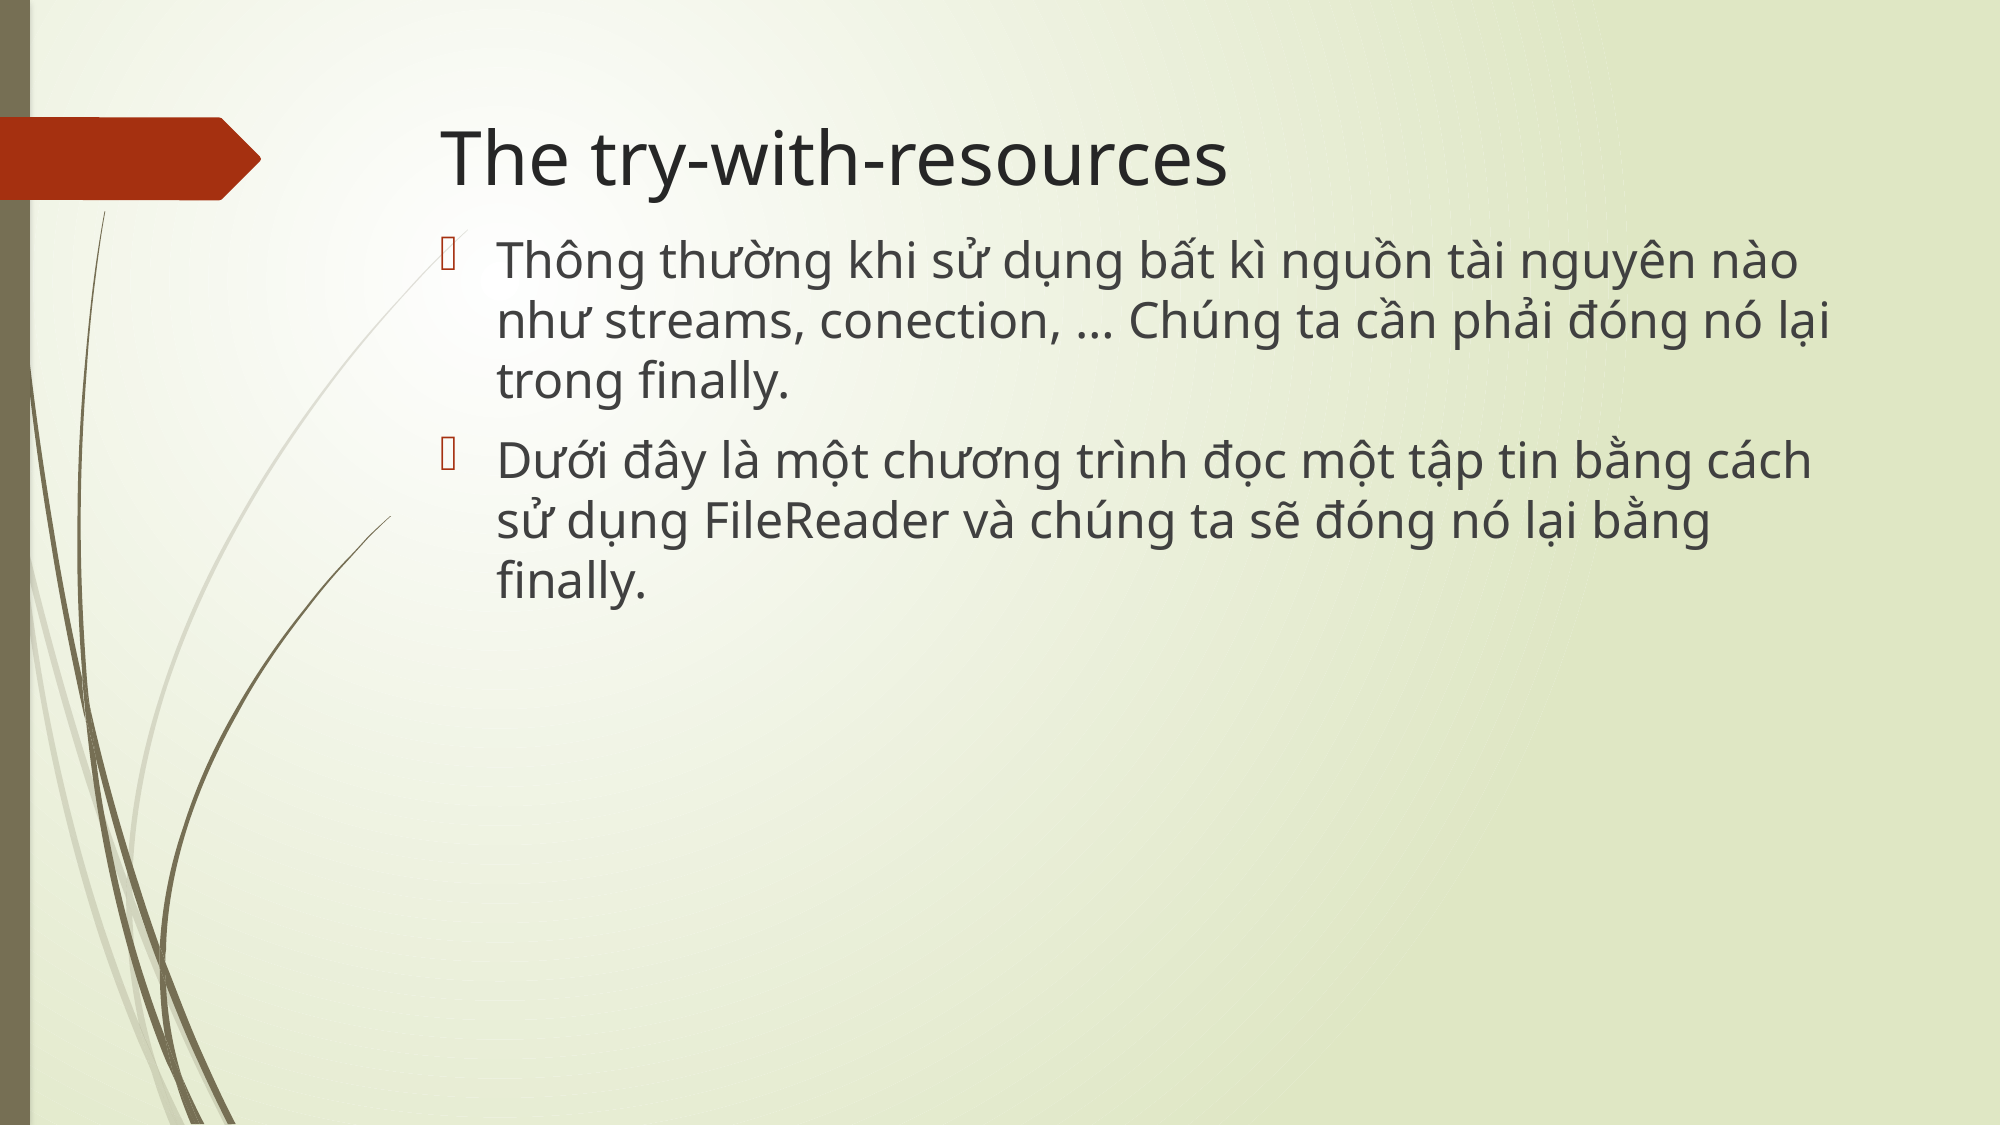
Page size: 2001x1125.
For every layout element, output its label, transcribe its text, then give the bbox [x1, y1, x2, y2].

title The try-with-resources [425, 102, 1888, 220]
list Thông thường khi sử dụng bất kì nguồn tài nguyên nào như streams, conection, … Chúng ta cần phải đóng nó lại trong finally. Dưới đây là một chương trình đọc một tập tin bằng cách sử dụng FileReader và chúng ta sẽ đóng nó lại bằng finally. [424, 220, 1888, 1028]
